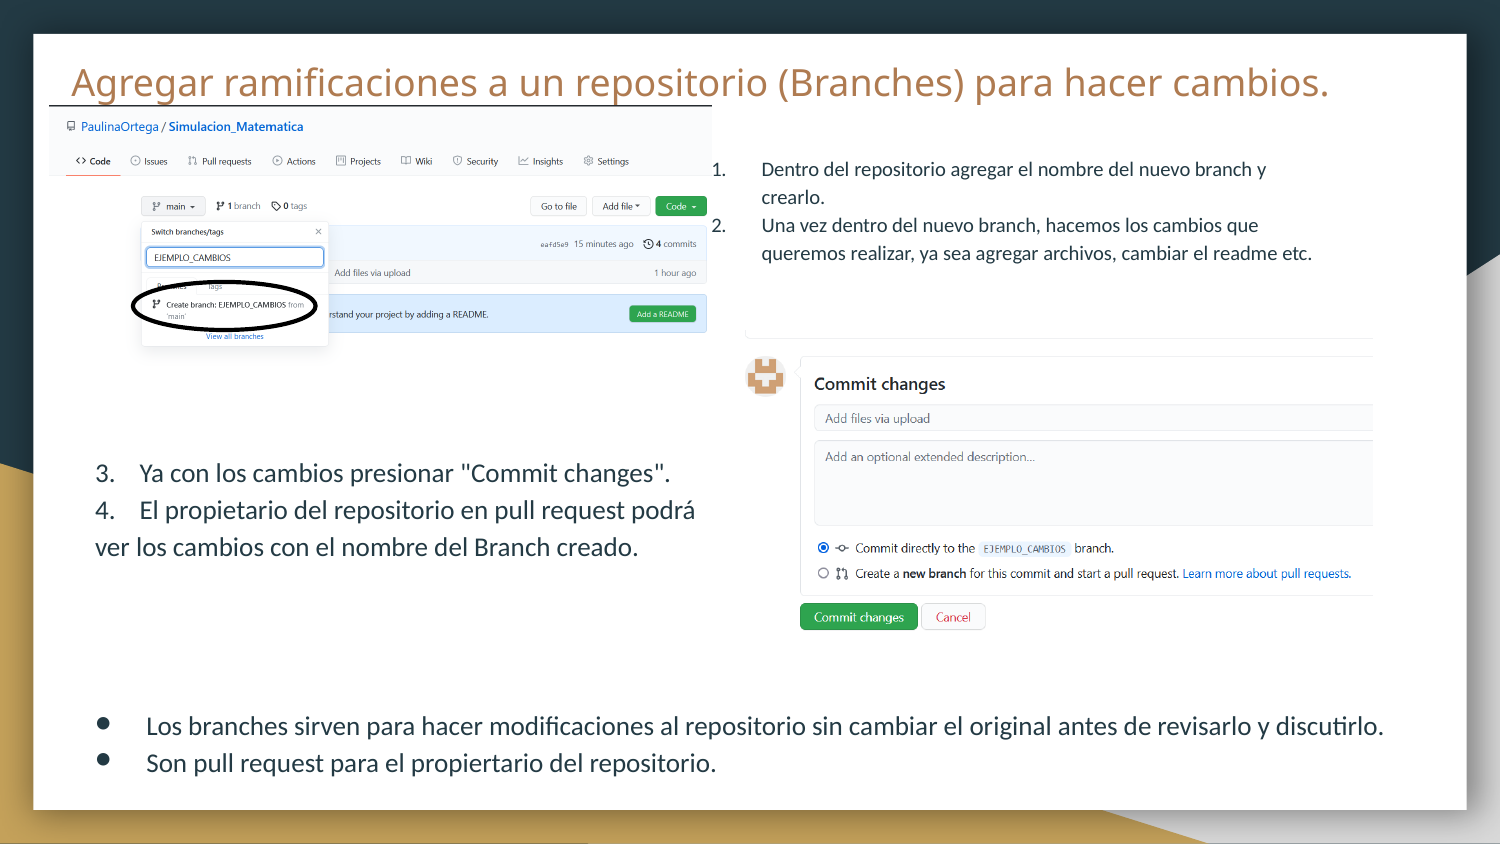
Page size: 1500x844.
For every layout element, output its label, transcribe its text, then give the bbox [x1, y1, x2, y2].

text_box Dentro del repositorio agregar el nombre del nuevo branch y crearlo. Una vez dentro del nuevo branch, hacemos los cambios que queremos realizar, ya sea agregar archivos, cambiar el readme etc. [717, 137, 1332, 300]
picture [727, 329, 1374, 650]
text_box 3. Ya con los cambios presionar "Commit changes". 4. El propietario del repositorio en pull request podrá ver los cambios con el nombre del Branch creado. [55, 435, 722, 598]
list Los branches sirven para hacer modificaciones al repositorio sin cambiar el original antes de revisarlo y discutirlo. Son pull request para el propiertario del repositorio. [56, 688, 1426, 844]
title Agregar ramificaciones a un repositorio (Branches) para hacer cambios. [56, 43, 1366, 142]
picture [48, 104, 712, 367]
